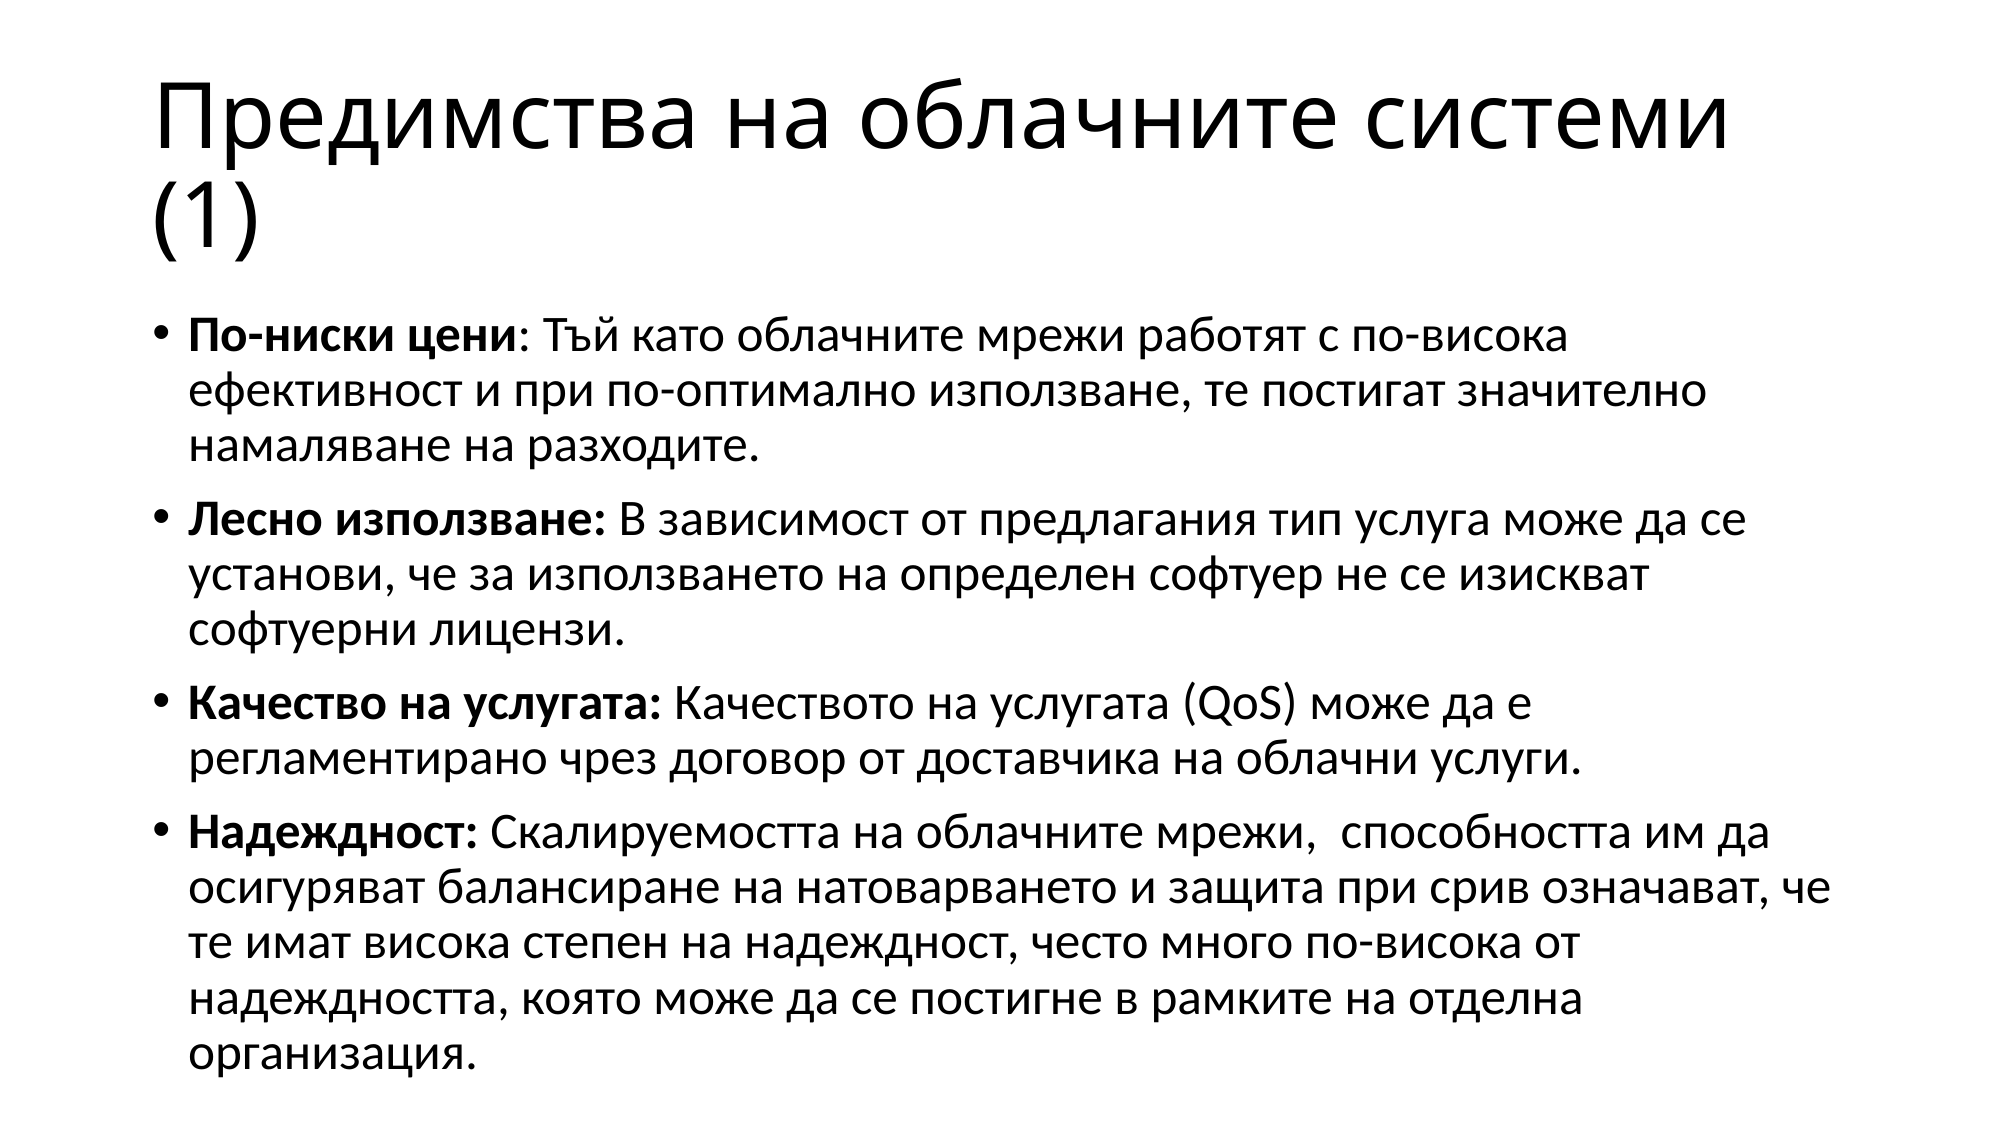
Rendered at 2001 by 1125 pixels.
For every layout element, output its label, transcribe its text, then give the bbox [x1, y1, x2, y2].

title Предимства на облачните системи (1) [137, 59, 1863, 278]
list По-ниски цени: Тъй като облачните мрежи работят с по-висока ефективност и при по-оптимално използване, те постигат значително намаляване на разходите. Лесно използване: В зависимост от предлагания тип услуга може да се установи, че за използването на определен софтуер не се изискват софтуерни лицензи. Качество на услугата: Качеството на услугата (QoS) може да е регламентирано чрез договор от доставчика на облачни услуги. Надеждност: Скалируемостта на облачните мрежи, способността им да осигуряват балансиране на натоварването и защита при срив означават, че те имат висока степен на надеждност, често много по-висока от надеждността, която може да се постигне в рамките на отделна организация. [137, 299, 1863, 1093]
